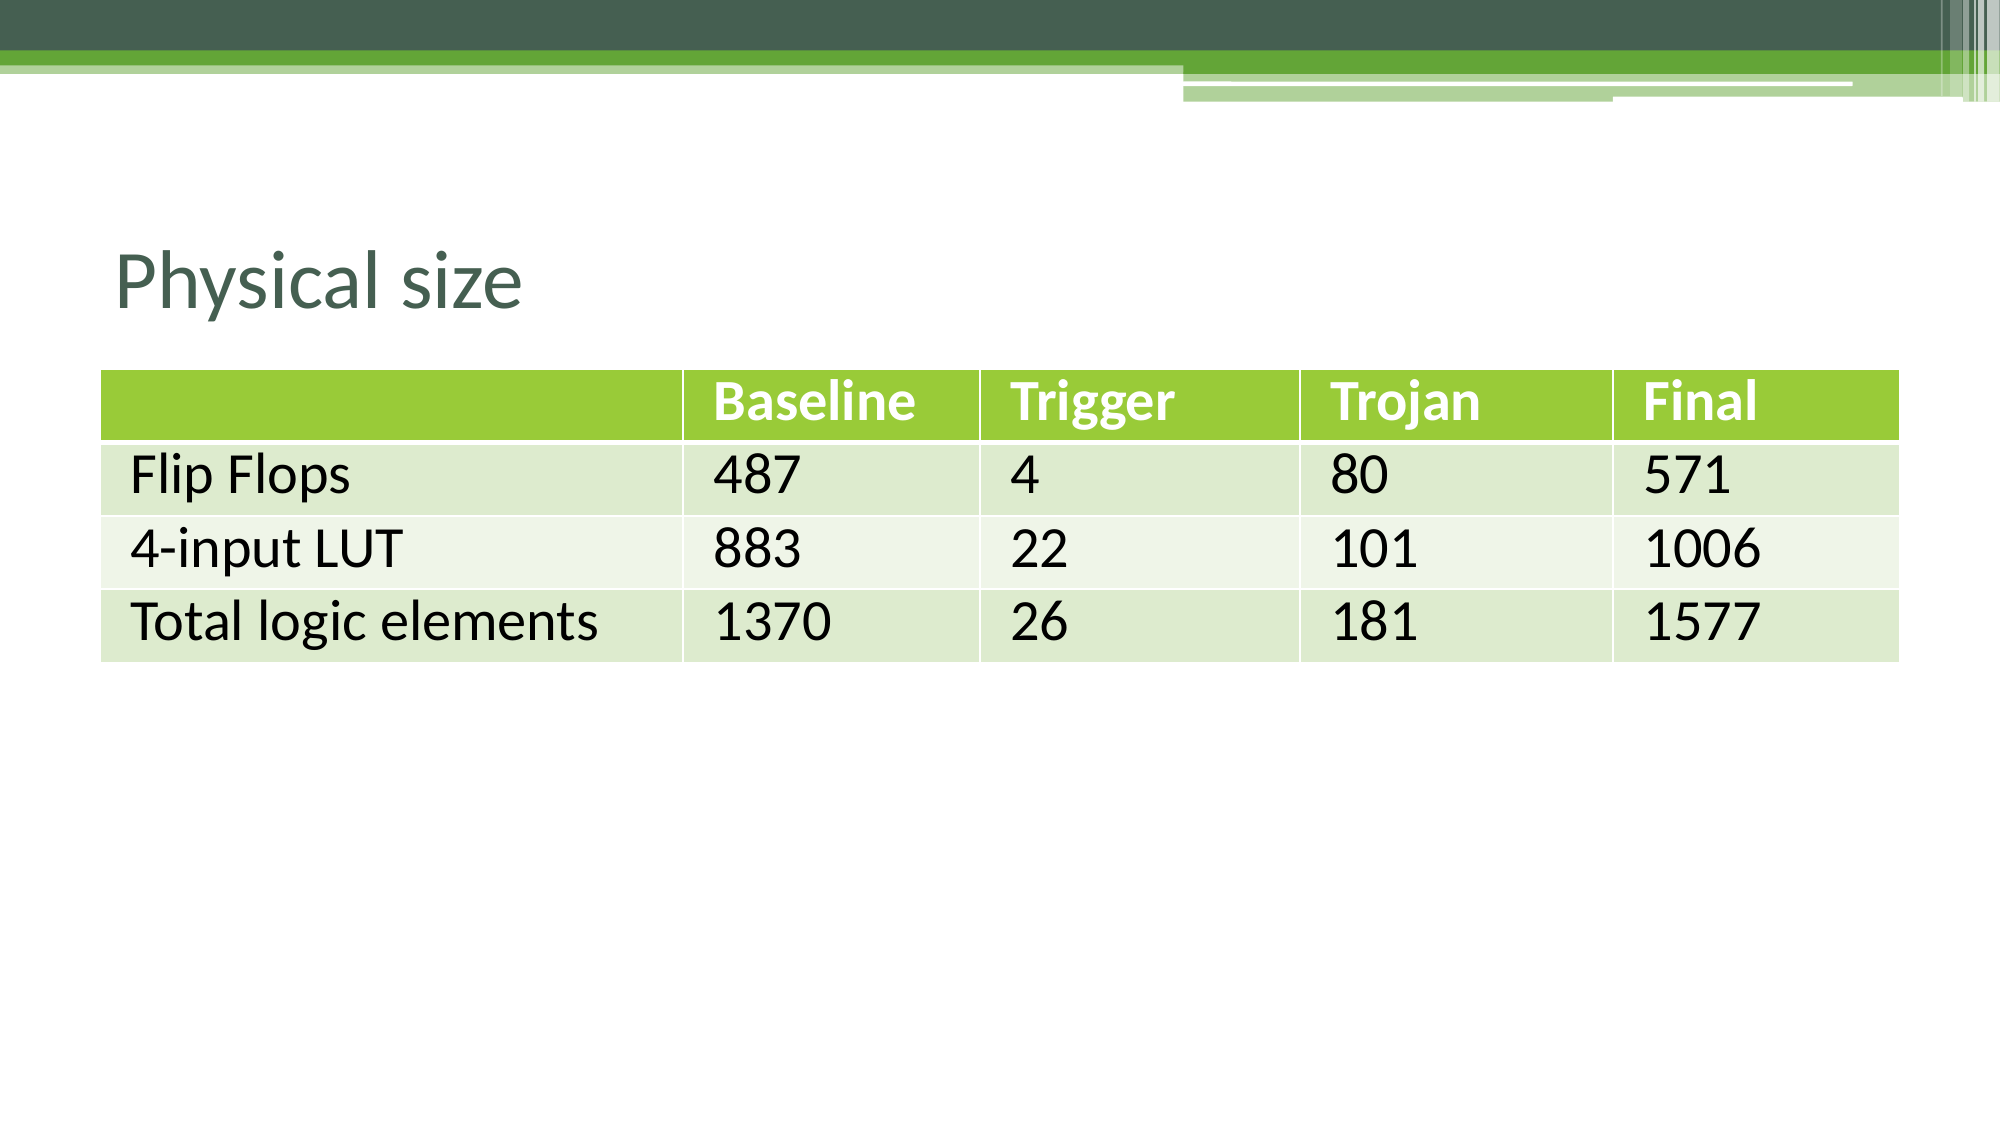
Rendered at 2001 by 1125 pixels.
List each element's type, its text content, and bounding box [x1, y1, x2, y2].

table_header Final [1614, 370, 1899, 440]
table_cell 1577 [1614, 590, 1899, 662]
table_cell 1006 [1614, 517, 1899, 588]
table_cell 487 [684, 445, 979, 515]
table_cell 4 [981, 445, 1299, 515]
table_cell 1370 [684, 590, 979, 662]
table_cell 22 [981, 517, 1299, 588]
table_cell 101 [1301, 517, 1612, 588]
table_cell 4-input LUT [101, 517, 682, 588]
table_header Baseline [684, 370, 979, 440]
title Physical size [99, 187, 1900, 363]
table_cell 883 [684, 517, 979, 588]
table_cell Flip Flops [101, 445, 682, 515]
table_cell 26 [981, 590, 1299, 662]
table_header [101, 370, 682, 440]
table_header Trojan [1301, 370, 1612, 440]
table_cell 571 [1614, 445, 1899, 515]
table_cell 80 [1301, 445, 1612, 515]
table_cell Total logic elements [101, 590, 682, 662]
table_cell 181 [1301, 590, 1612, 662]
table_header Trigger [981, 370, 1299, 440]
